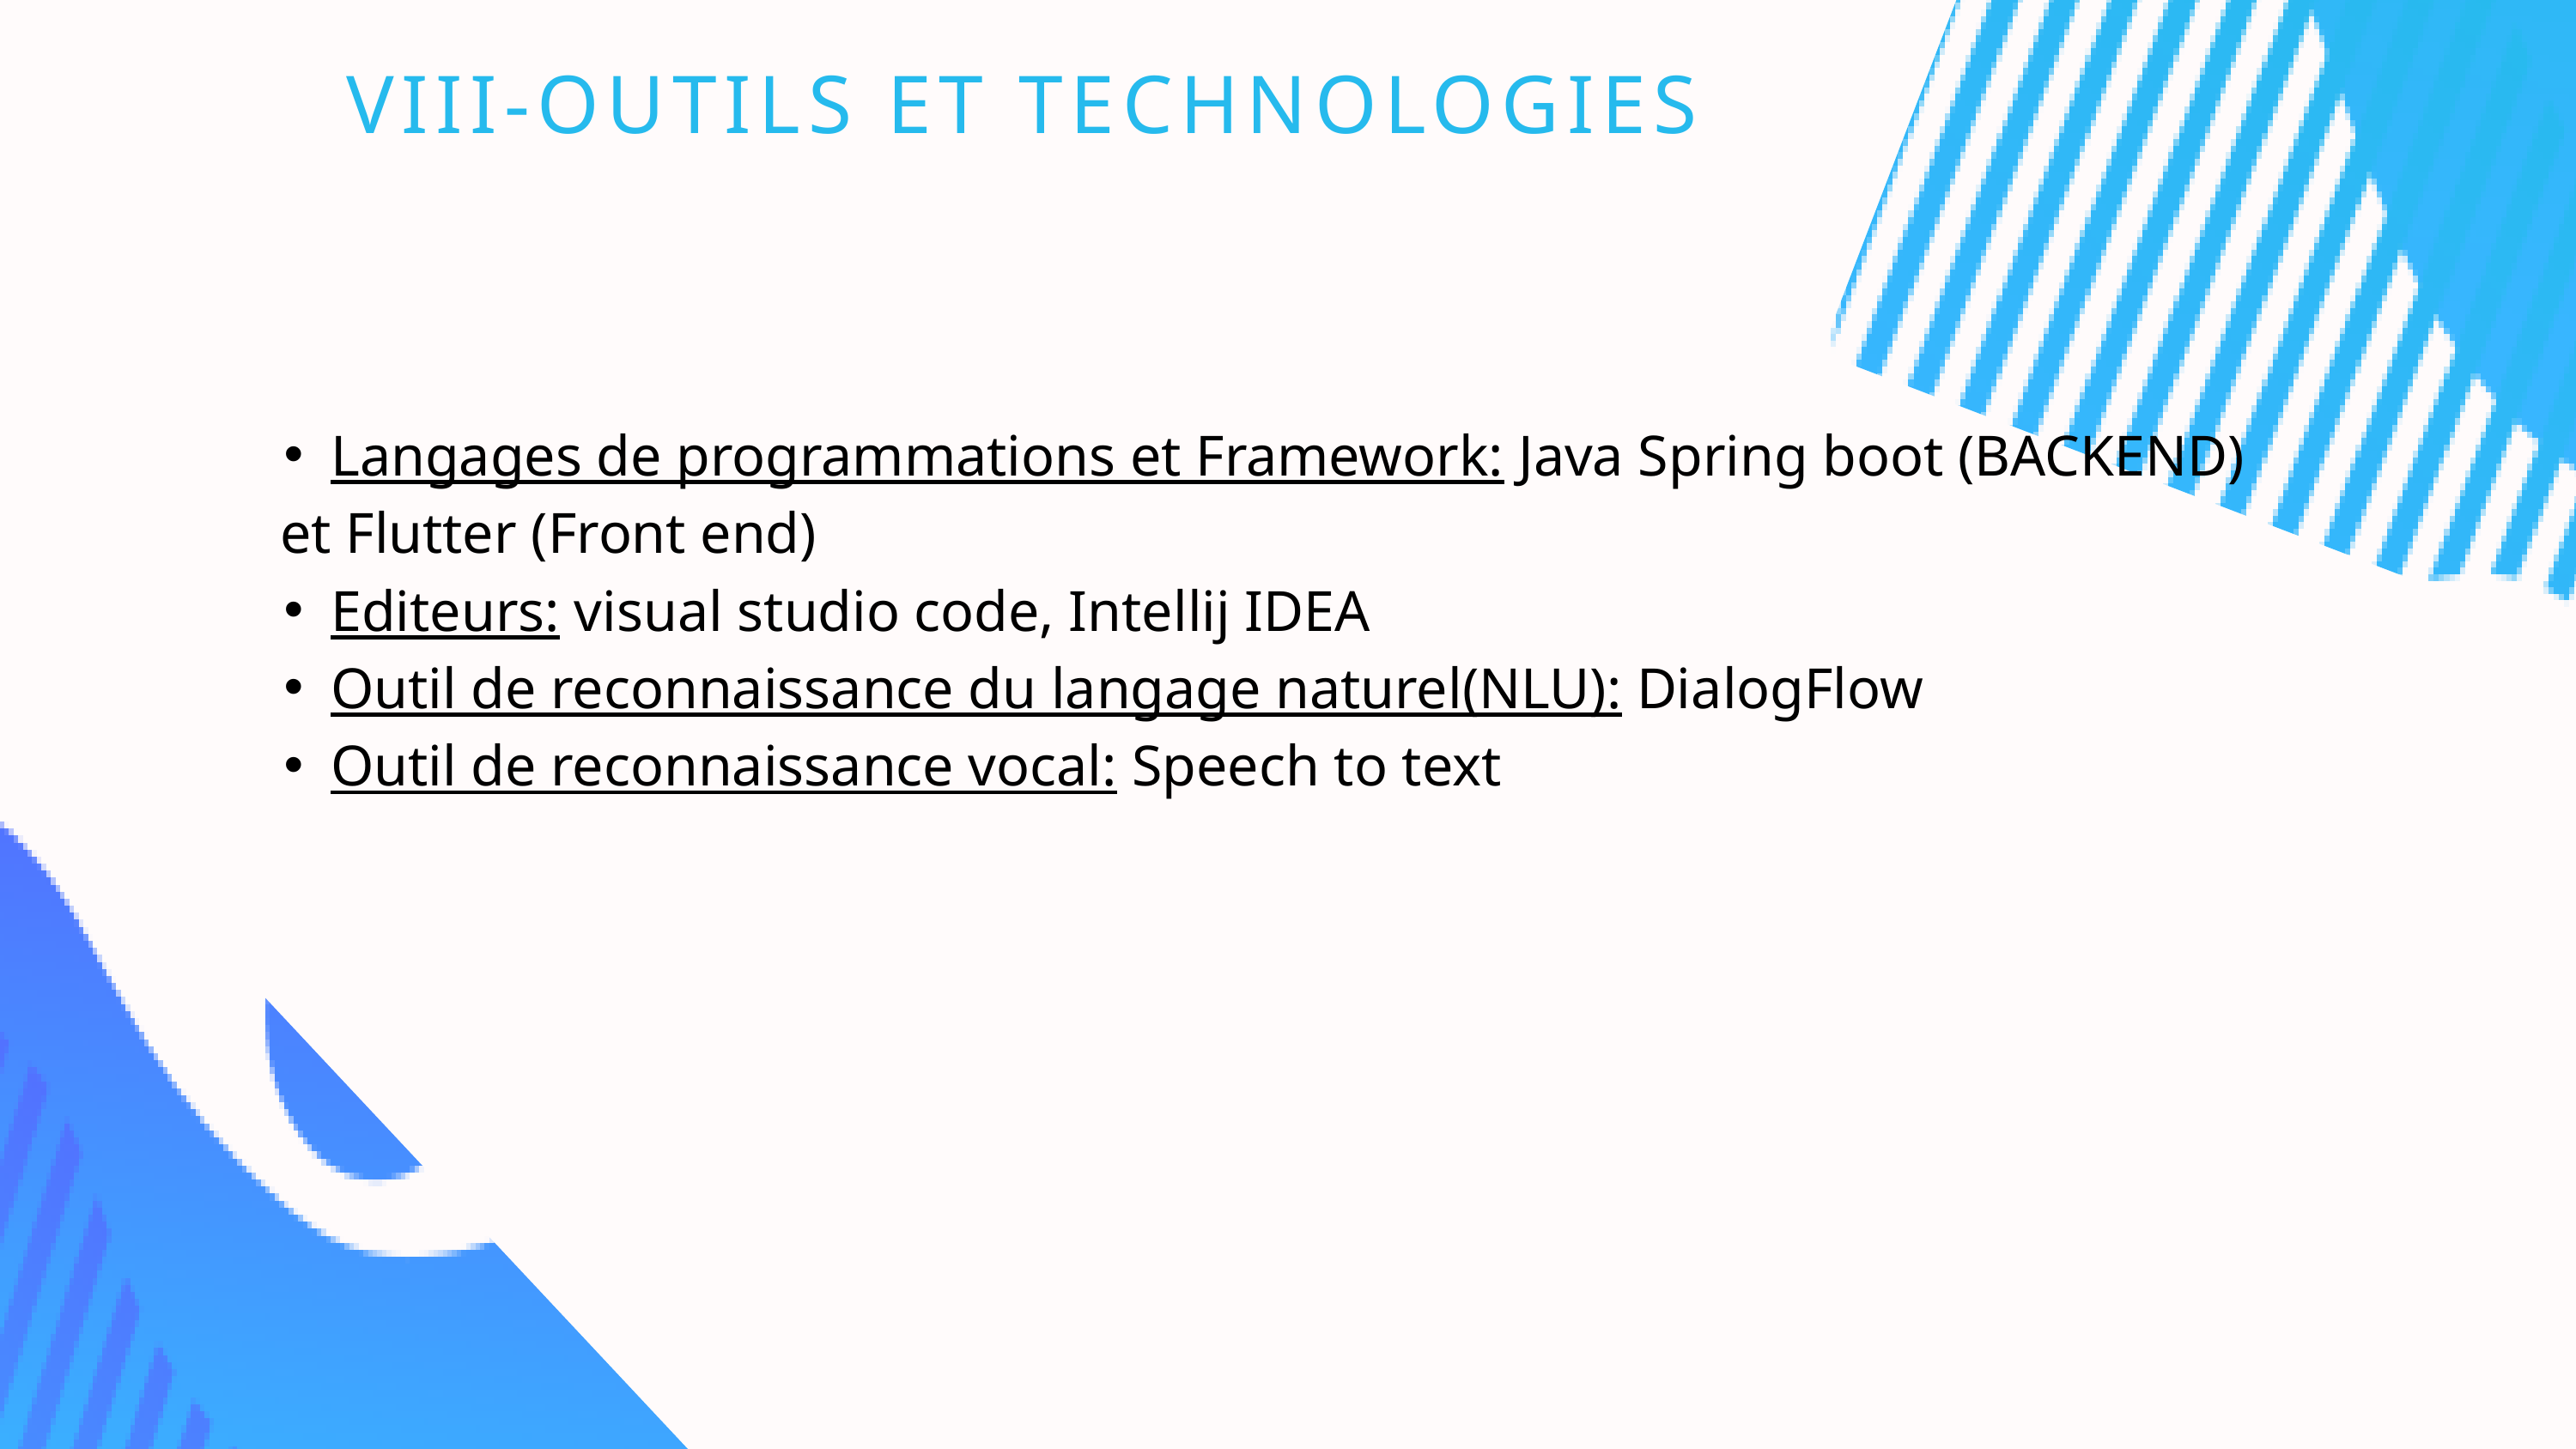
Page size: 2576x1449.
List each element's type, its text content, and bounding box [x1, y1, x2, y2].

text_box Langages de programmations et Framework: Java Spring boot (BACKEND) et Flutter (Front end) Editeurs: visual studio code, Intellij IDEA Outil de reconnaissance du langage naturel(NLU): DialogFlow Outil de reconnaissance vocal: Speech to text [236, 409, 2285, 797]
text_box VIII-OUTILS ET TECHNOLOGIES [346, 37, 1847, 149]
text_box [1820, 0, 2576, 643]
text_box [0, 724, 689, 1449]
